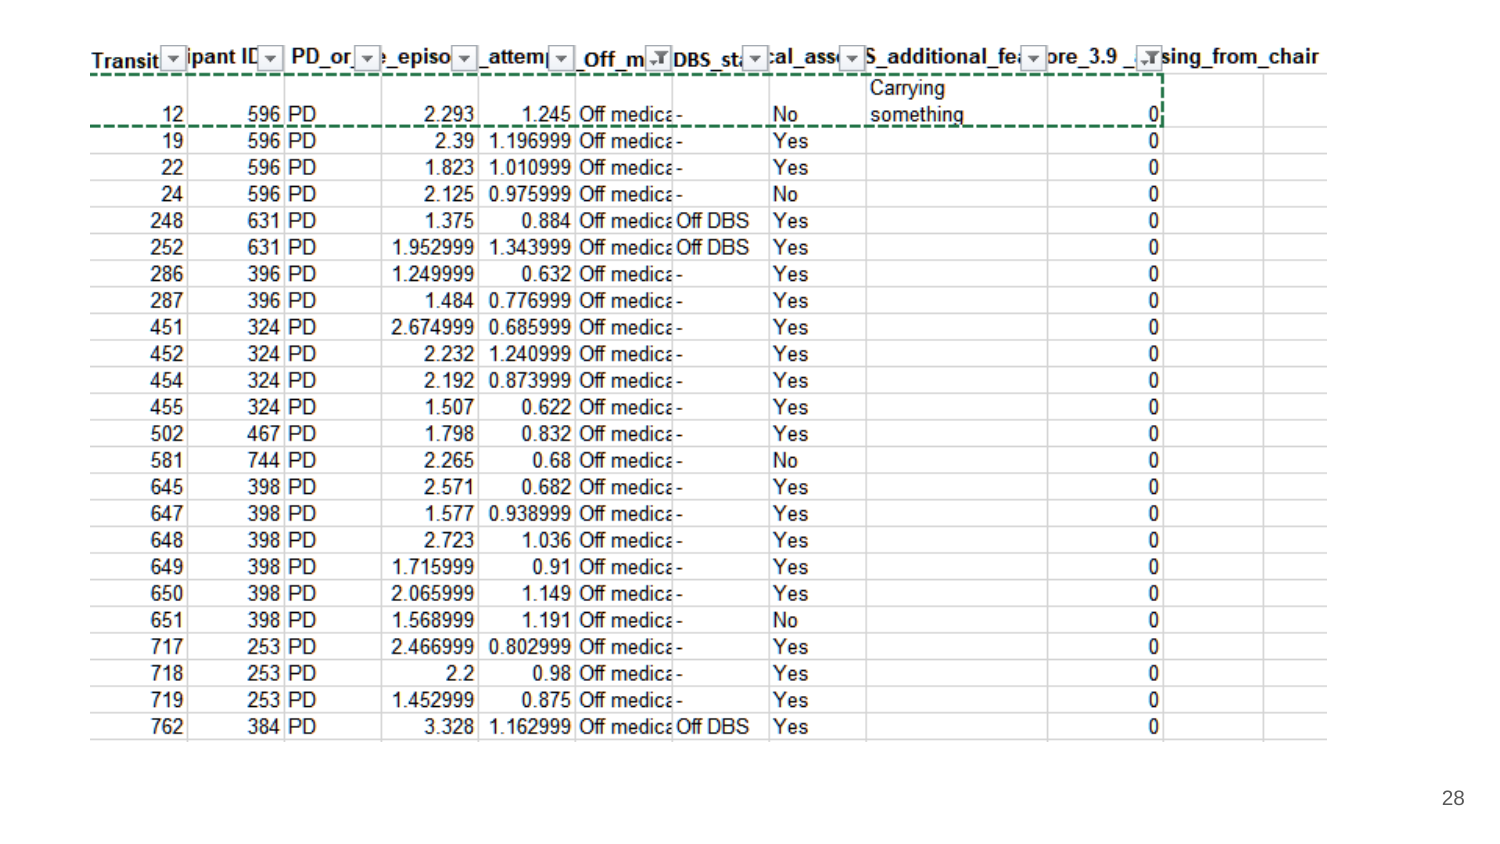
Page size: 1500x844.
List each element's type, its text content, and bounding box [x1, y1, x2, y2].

slide_number 28 [1389, 764, 1480, 830]
picture [90, 45, 1328, 742]
